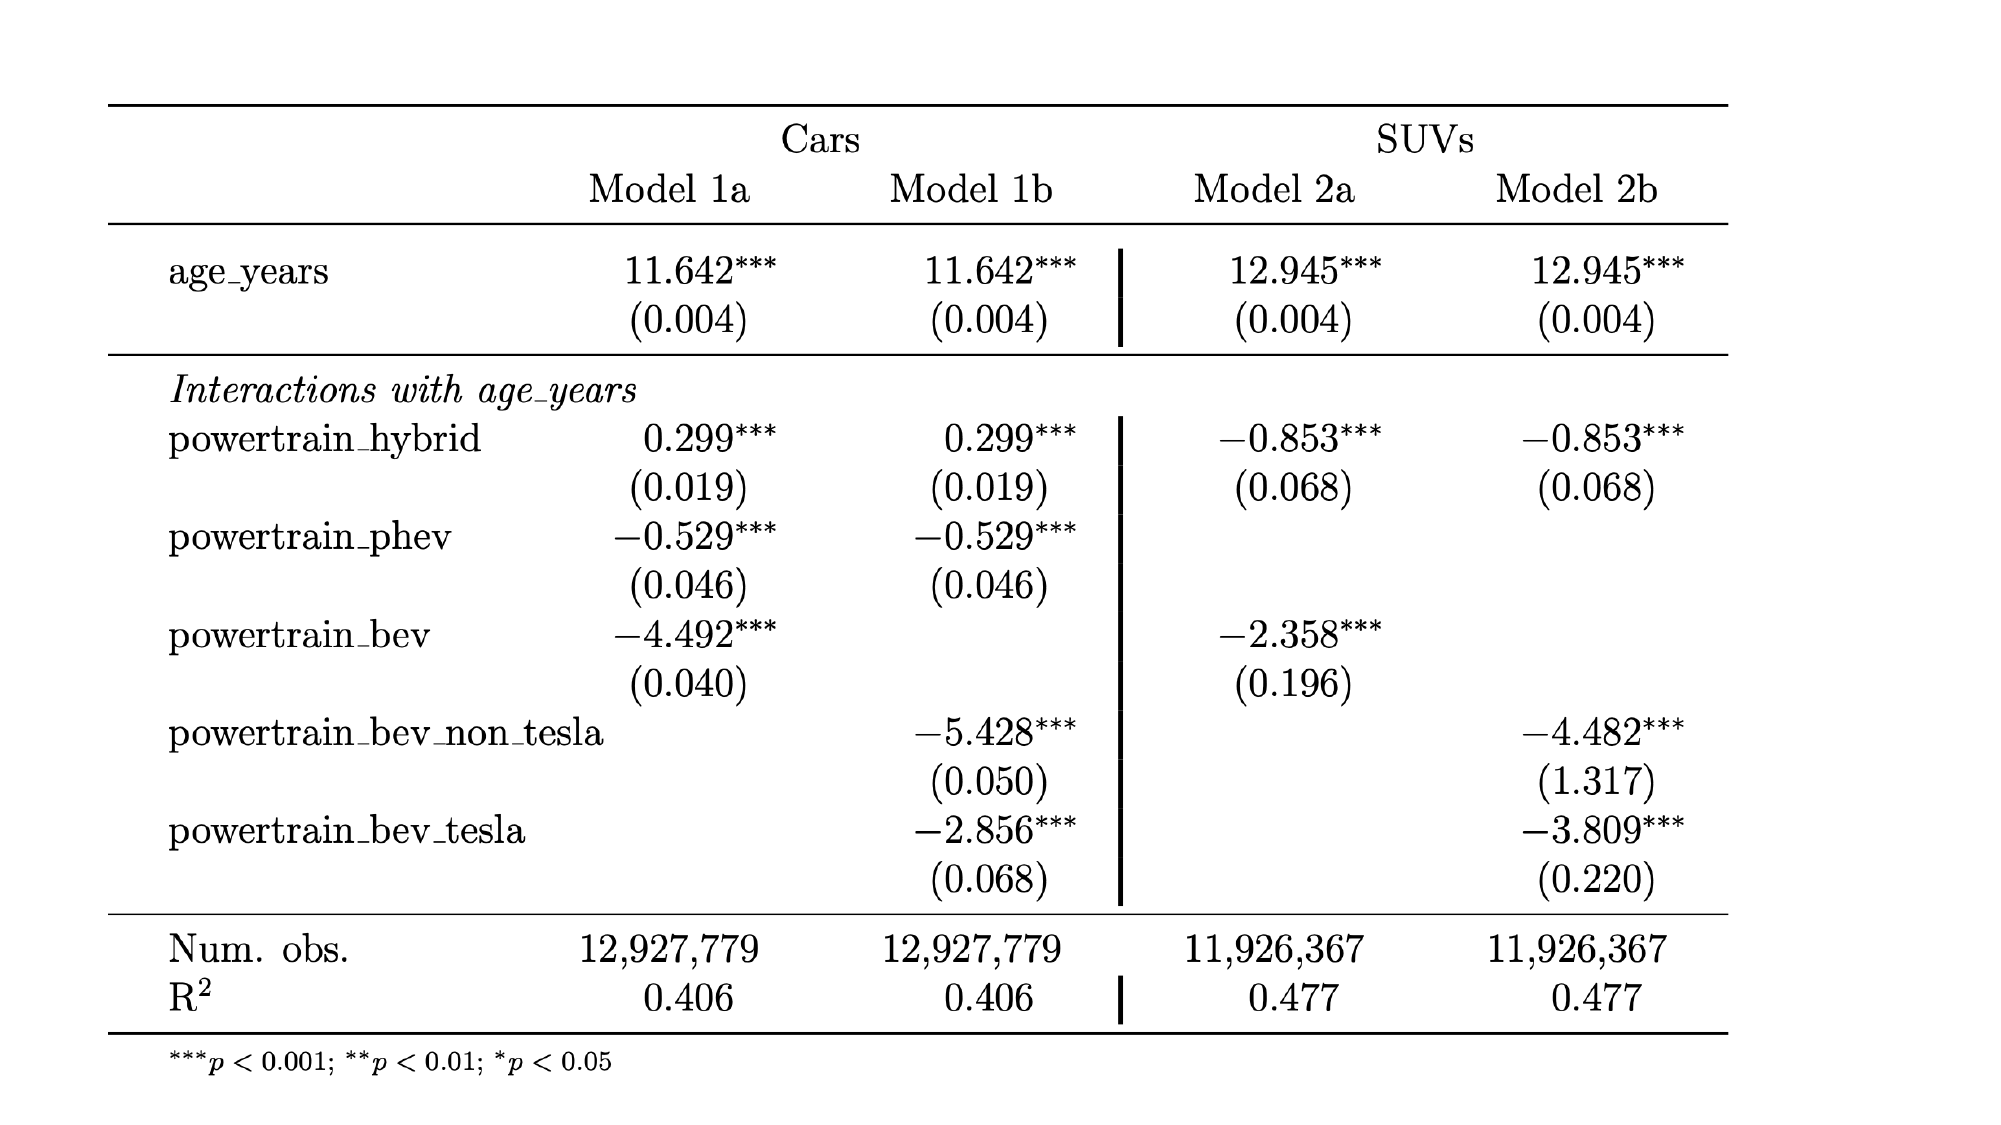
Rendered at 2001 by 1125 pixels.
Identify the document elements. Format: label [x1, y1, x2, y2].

picture [96, 91, 1740, 1085]
